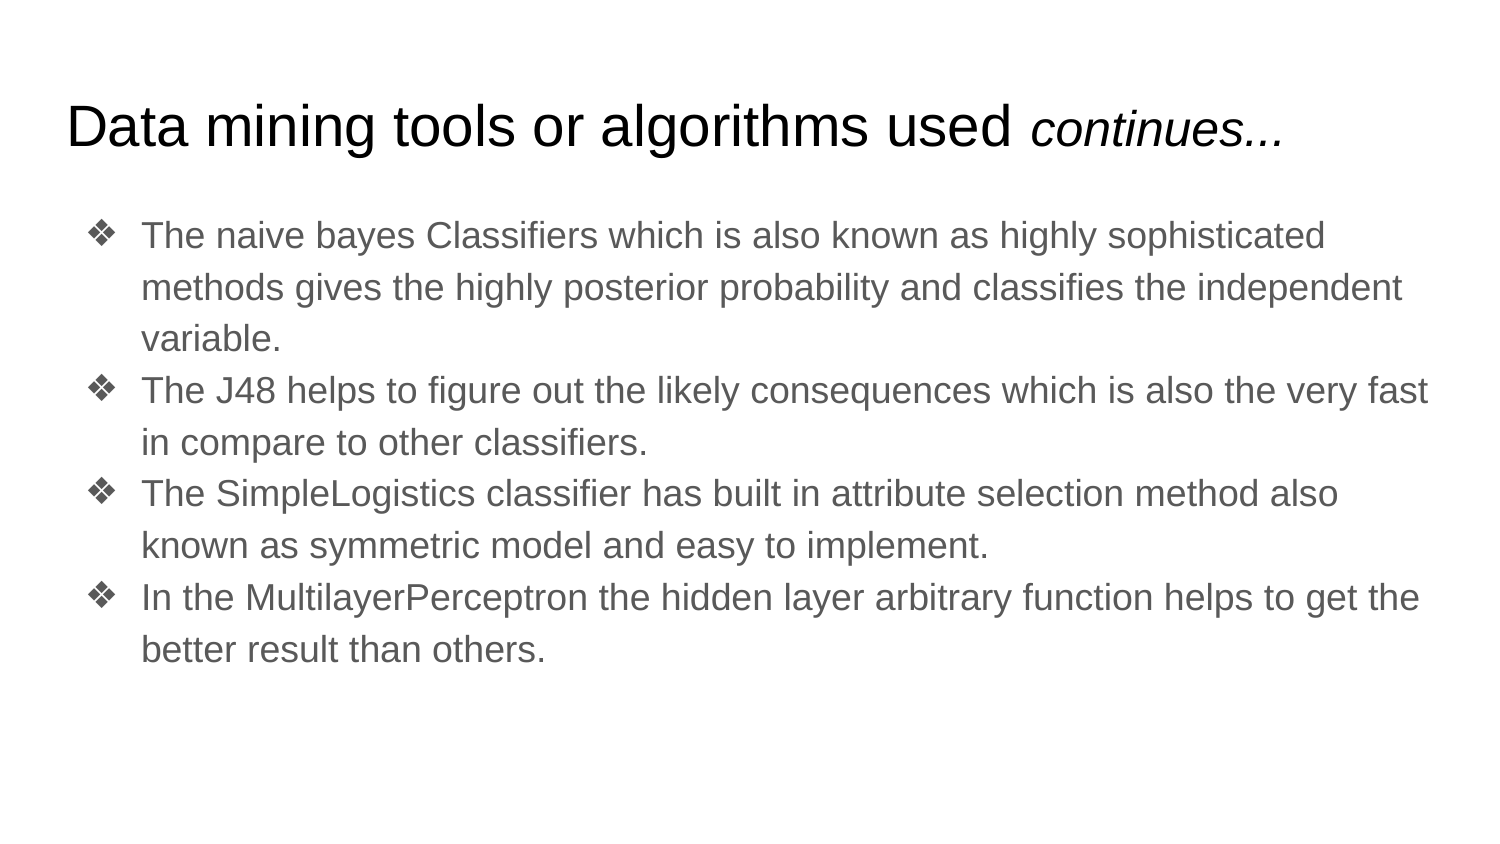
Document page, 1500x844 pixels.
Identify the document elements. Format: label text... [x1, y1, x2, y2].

list The naive bayes Classifiers which is also known as highly sophisticated methods gives the highly posterior probability and classifies the independent variable. The J48 helps to figure out the likely consequences which is also the very fast in compare to other classifiers. The SimpleLogistics classifier has built in attribute selection method also known as symmetric model and easy to implement. In the MultilayerPerceptron the hidden layer arbitrary function helps to get the better result than others. [51, 189, 1449, 750]
title Data mining tools or algorithms used continues... [51, 72, 1449, 167]
